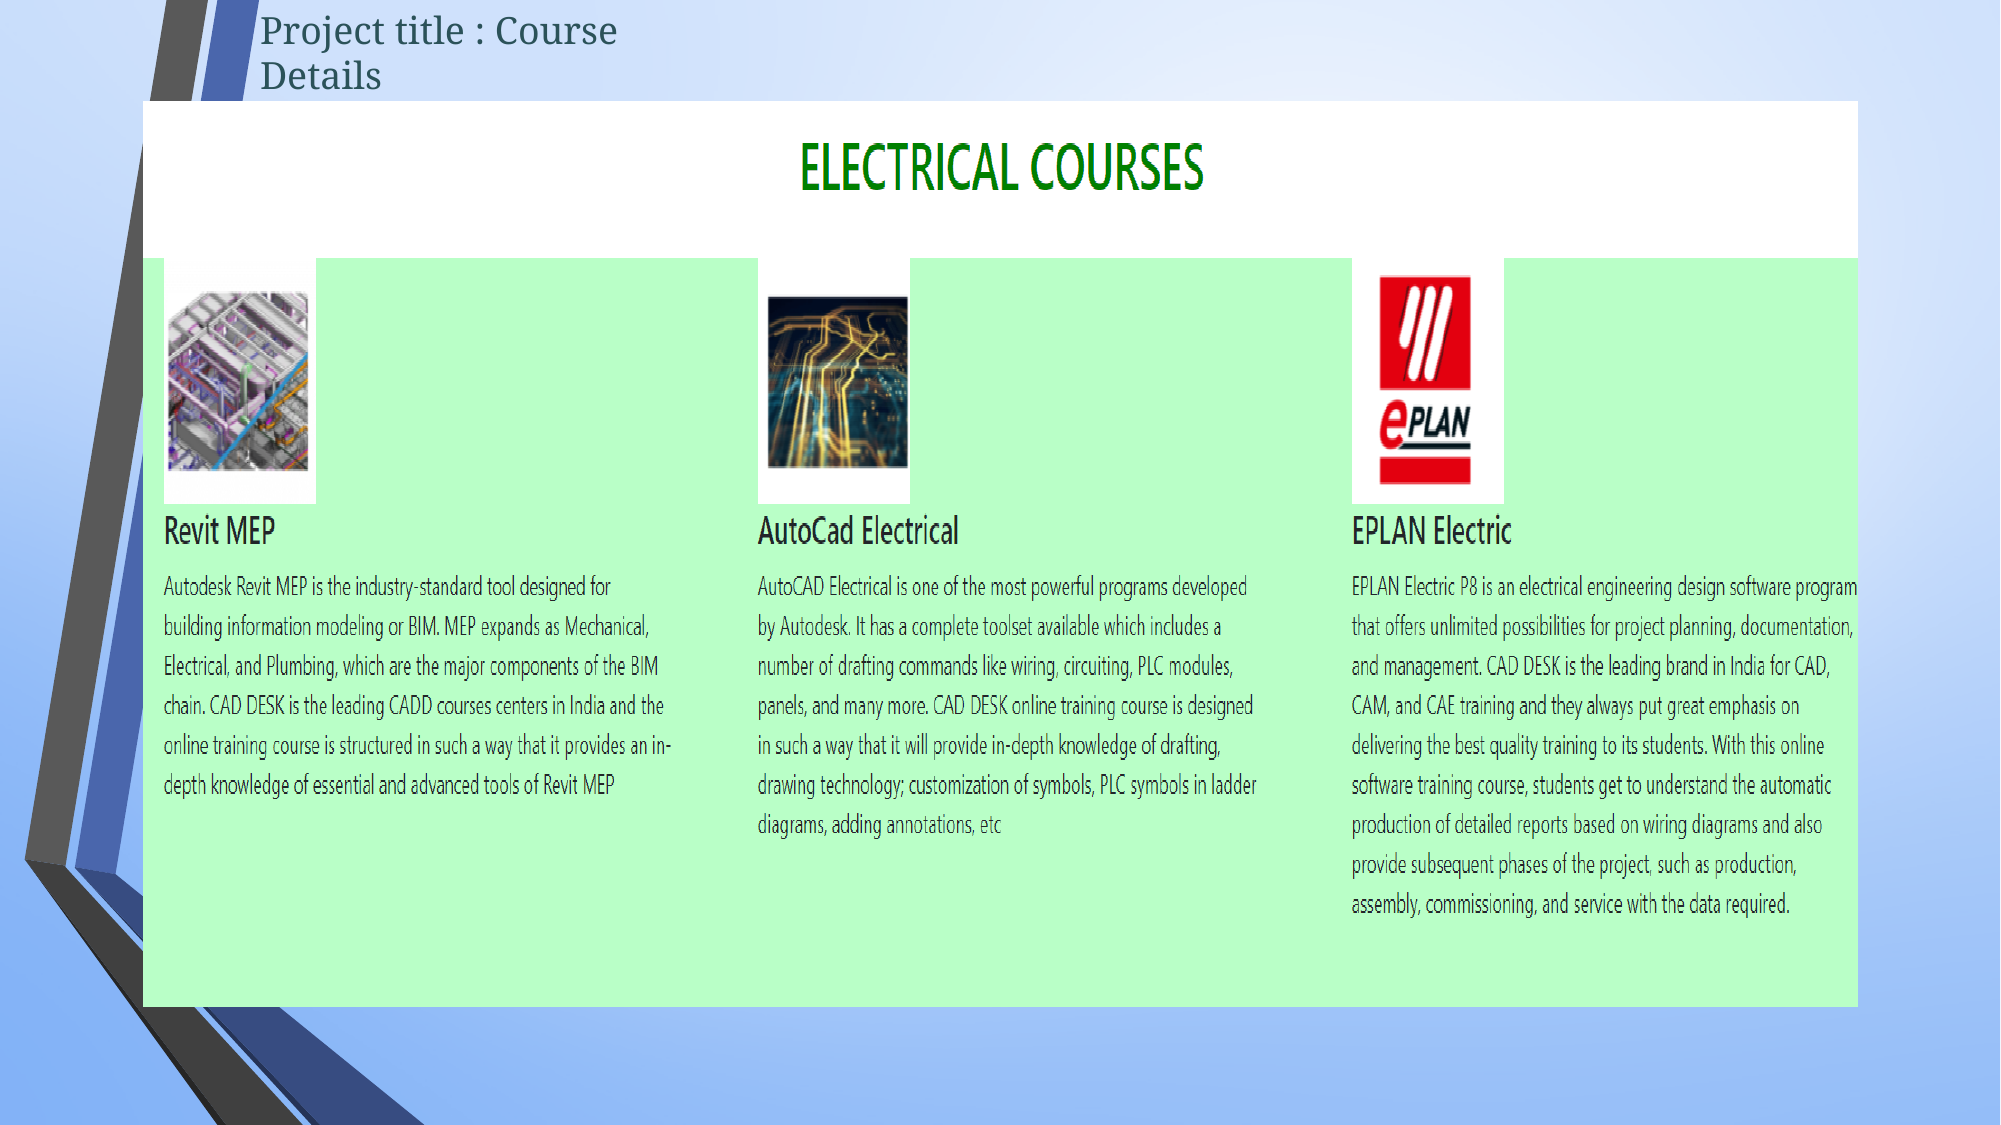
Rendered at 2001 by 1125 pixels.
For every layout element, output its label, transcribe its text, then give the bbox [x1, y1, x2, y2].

picture [143, 101, 1859, 1007]
text_box Project title : Course Details [245, 0, 763, 101]
